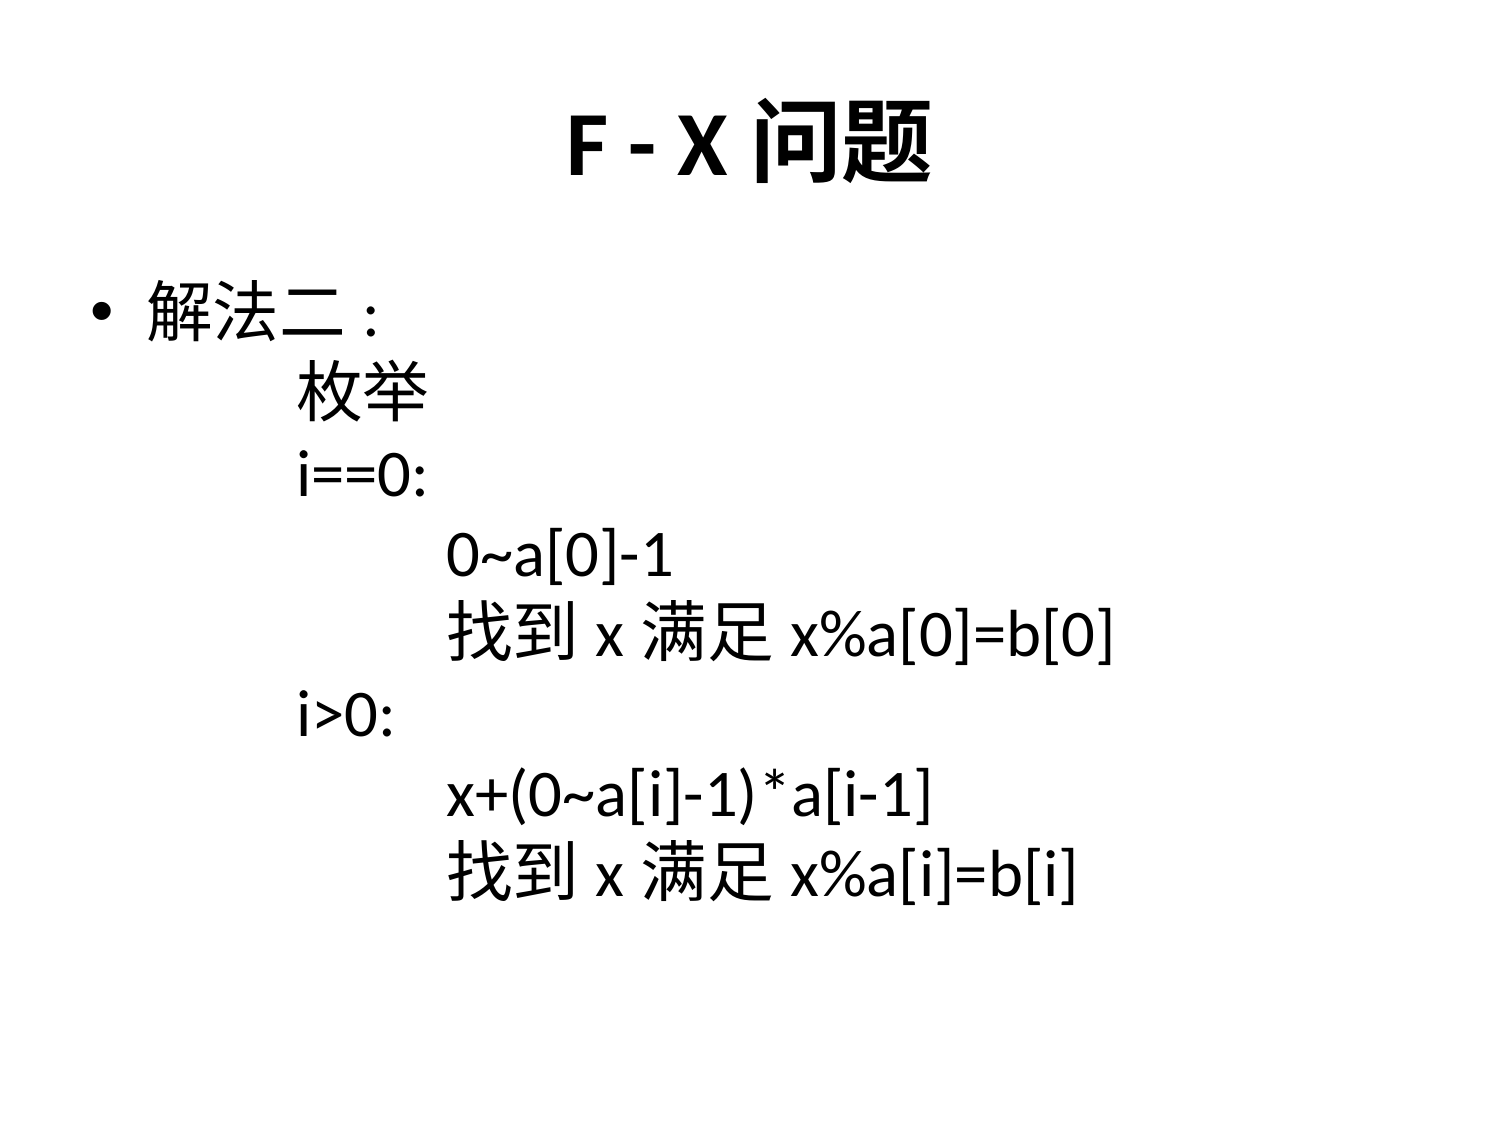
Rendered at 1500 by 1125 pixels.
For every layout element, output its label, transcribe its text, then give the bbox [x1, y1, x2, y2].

list 解法二: 枚举 i==0: 0~a[0]-1 找到x满足x%a[0]=b[0] i>0: x+(0~a[i]-1)*a[i-1] 找到x满足x%a[i]=b[i] [75, 262, 1425, 1005]
title F - X问题 [75, 45, 1425, 233]
